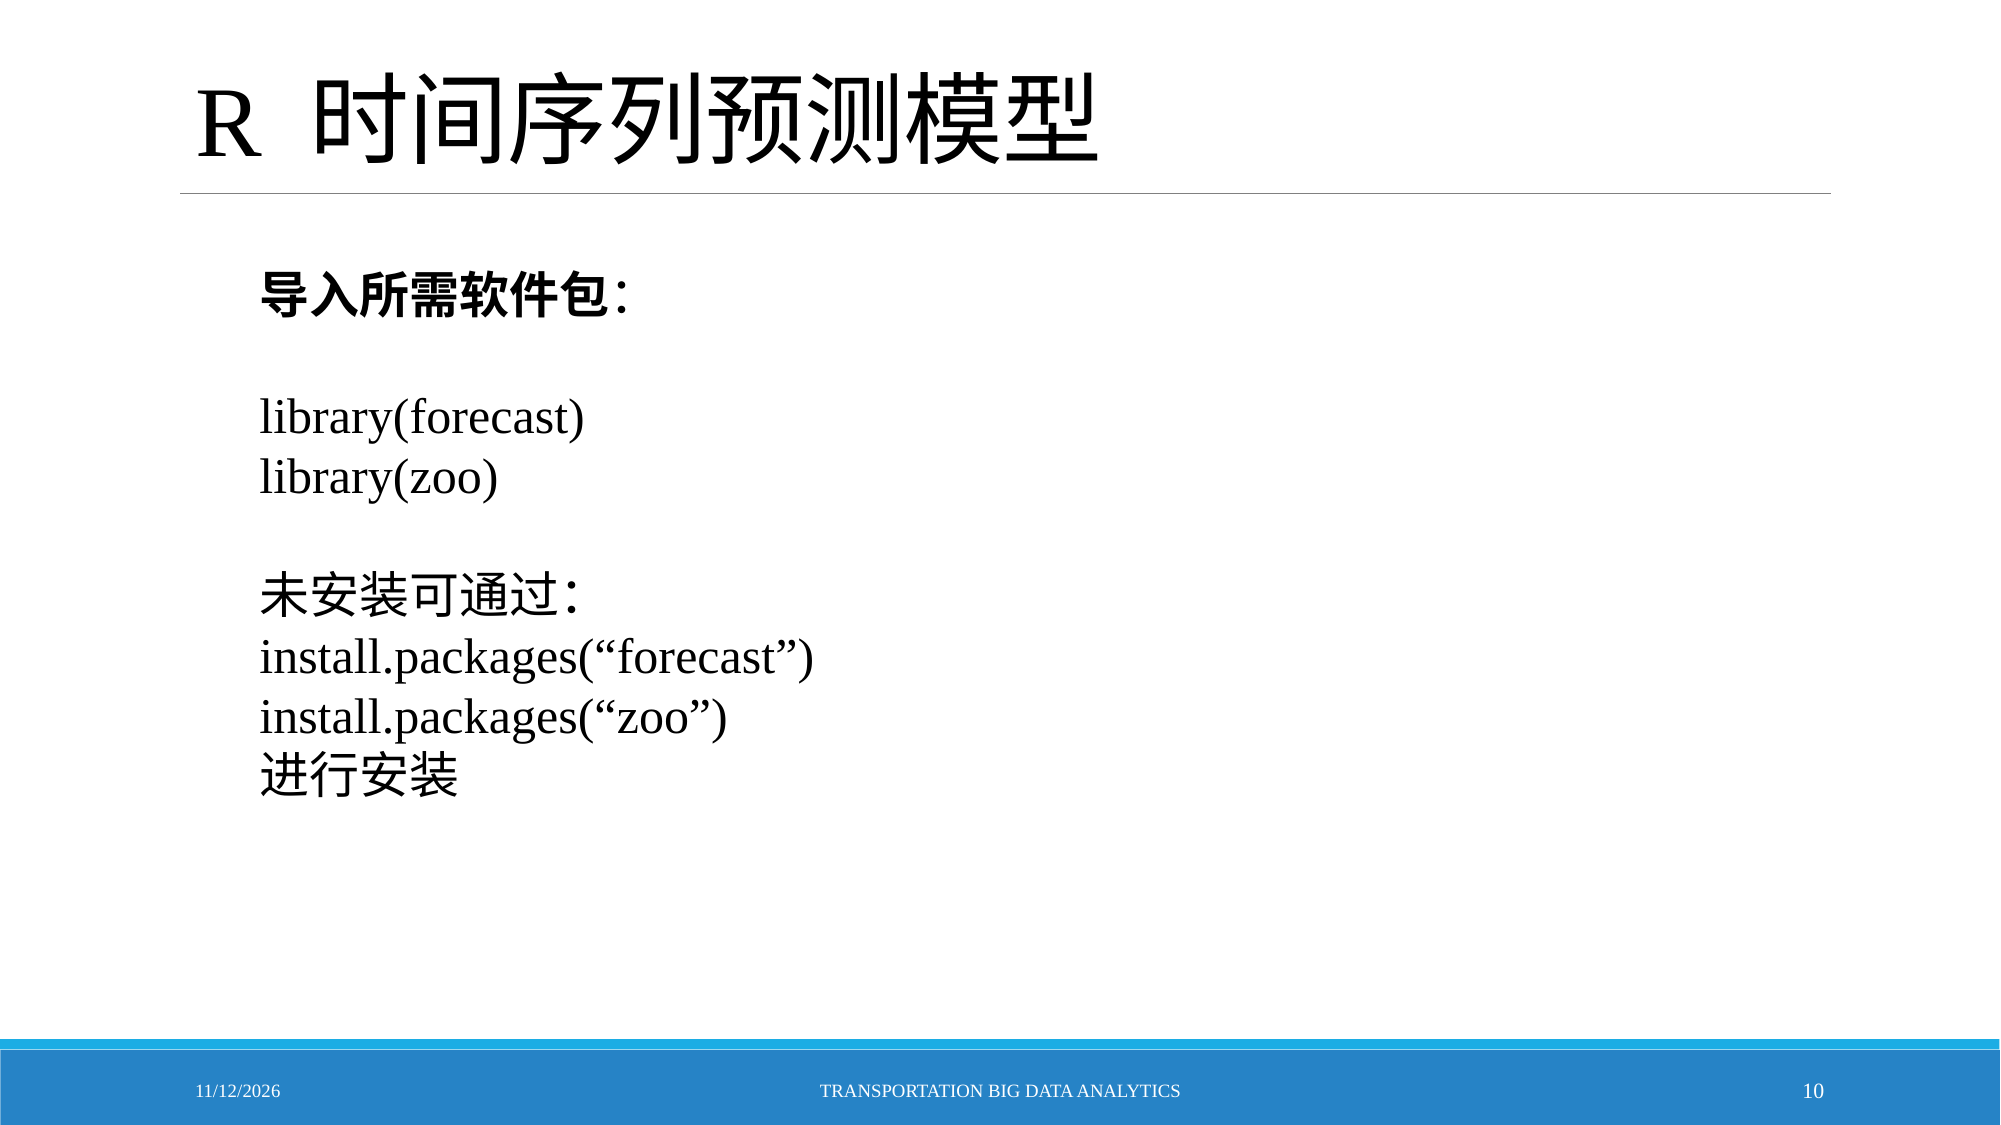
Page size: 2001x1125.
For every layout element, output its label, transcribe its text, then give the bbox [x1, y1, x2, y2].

slide_number 10 [1624, 1059, 1840, 1120]
title R 时间序列预测模型 [180, 20, 1830, 185]
text_box 导入所需软件包： library(forecast) library(zoo) 未安装可通过： install.packages(“forecast”) install.packages(“zoo”) 进行安装 [244, 255, 1245, 811]
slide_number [180, 1059, 586, 1120]
footer Transportation Big Data Analytics [604, 1059, 1396, 1120]
